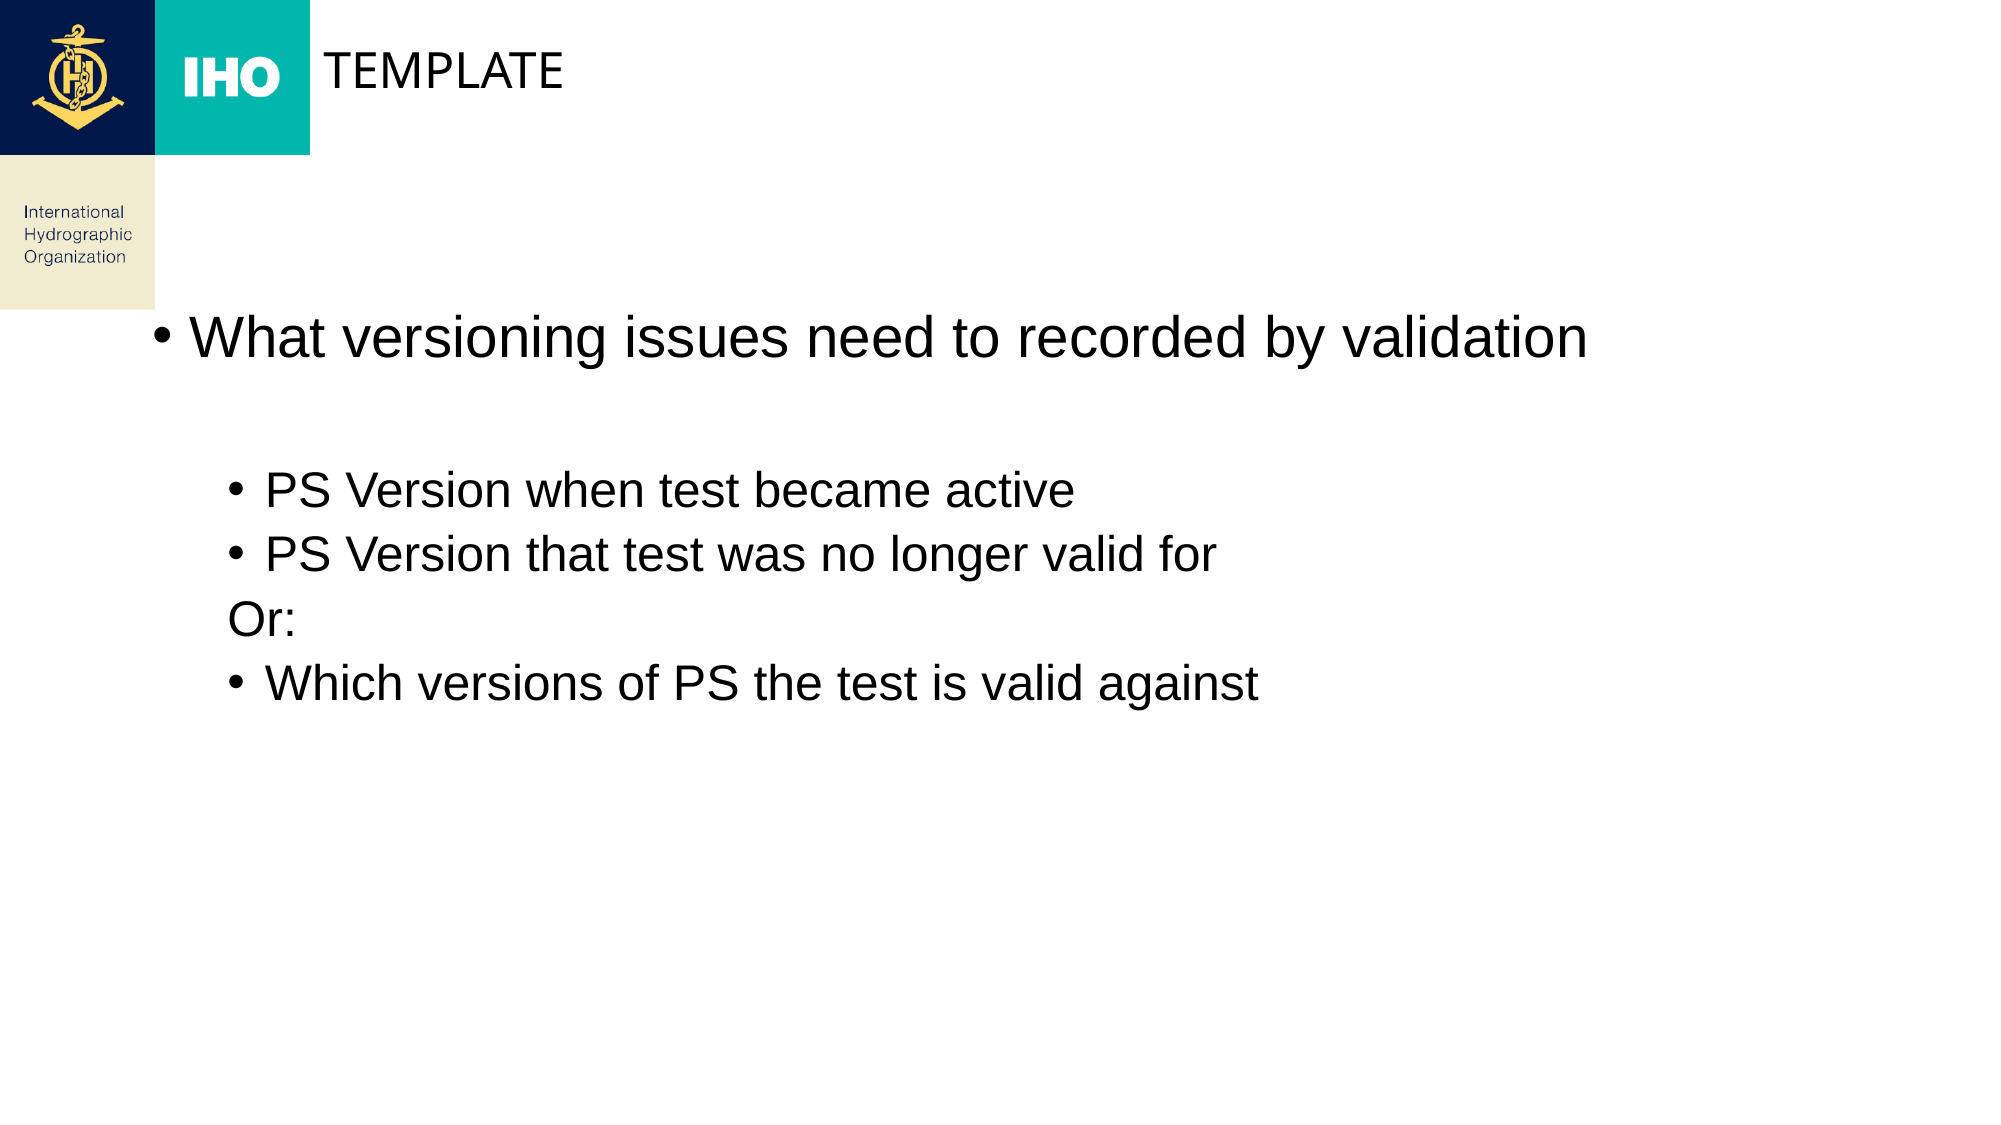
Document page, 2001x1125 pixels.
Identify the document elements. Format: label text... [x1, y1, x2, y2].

list What versioning issues need to recorded by validation PS Version when test became active PS Version that test was no longer valid for Or: Which versions of PS the test is valid against [137, 299, 1863, 1014]
picture [0, 0, 310, 310]
title template [308, 0, 2000, 145]
